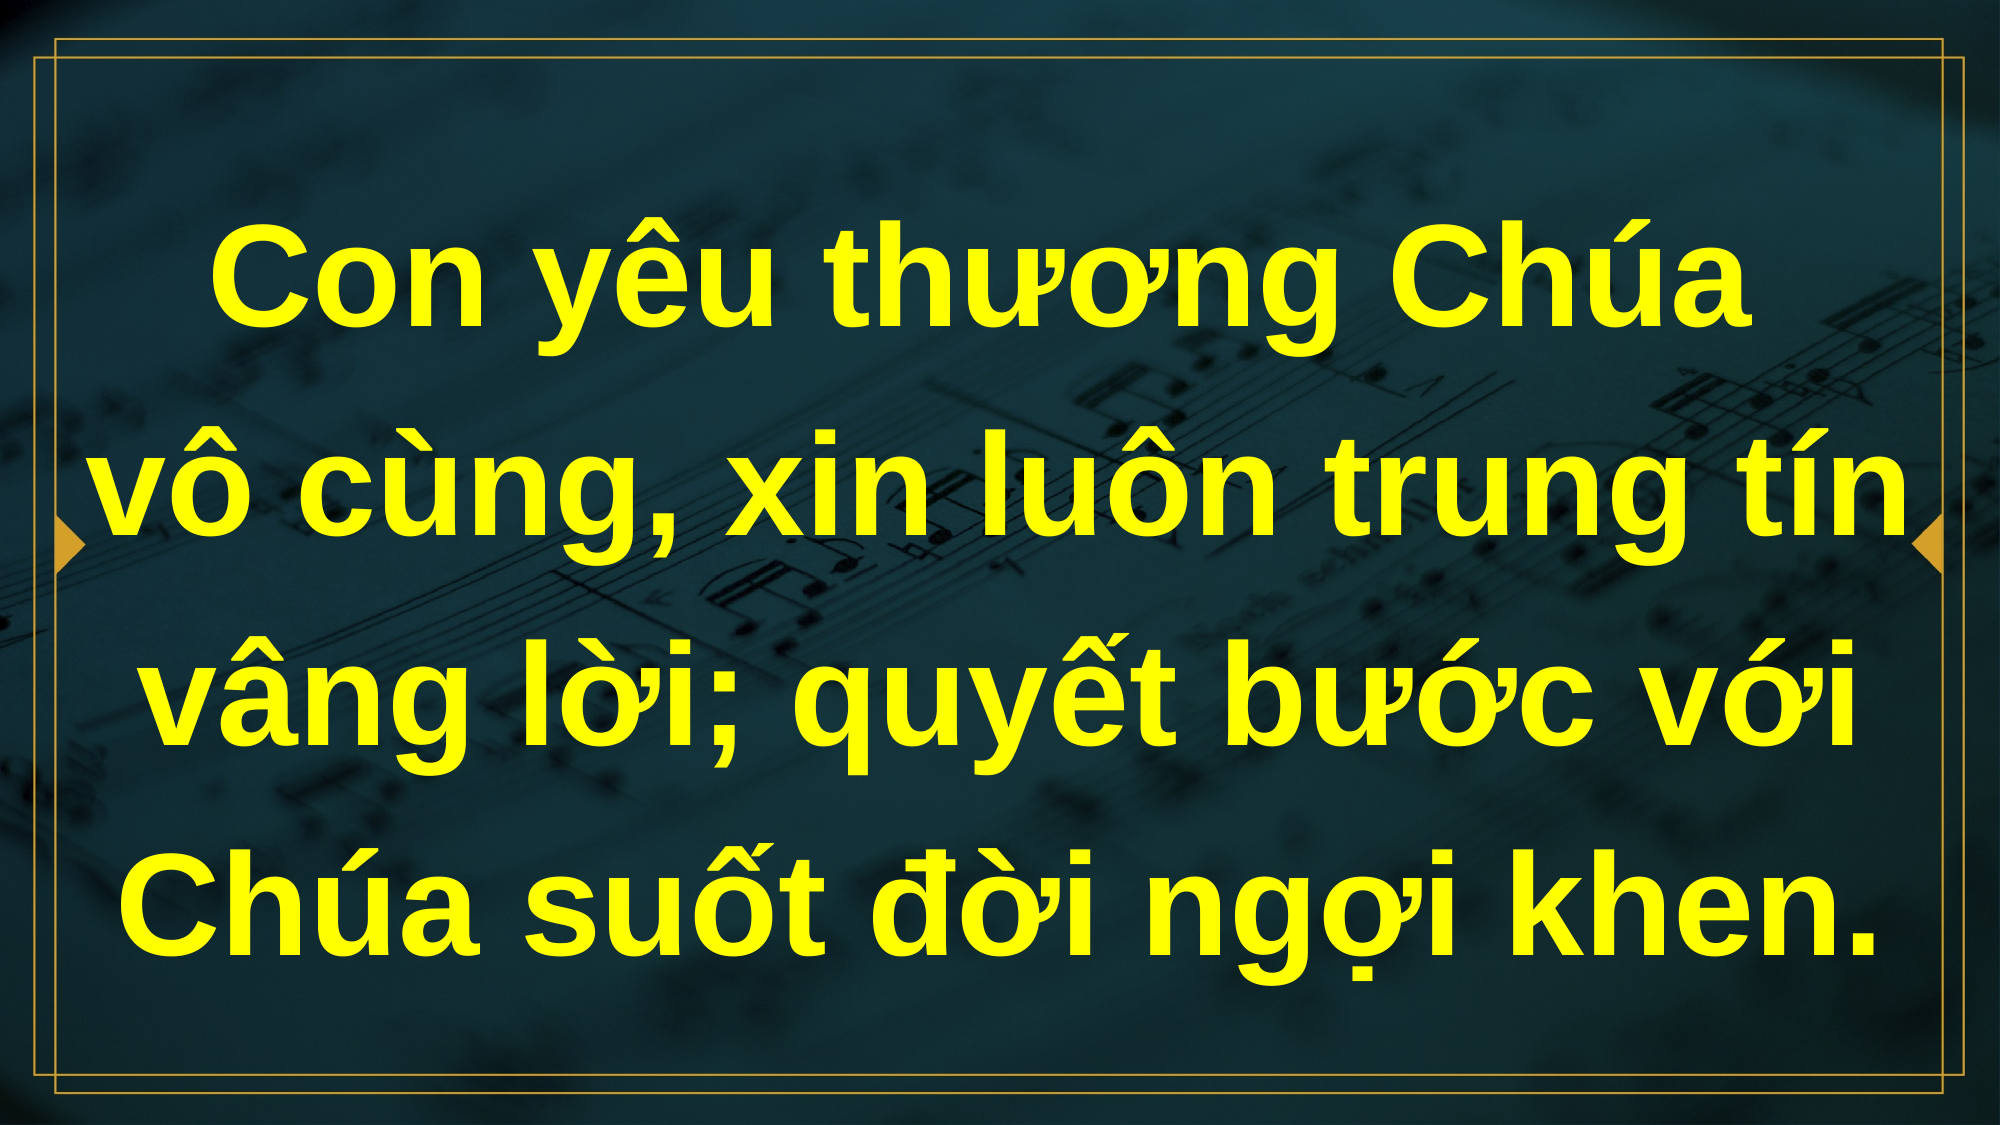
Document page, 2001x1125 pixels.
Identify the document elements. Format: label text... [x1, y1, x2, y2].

title Con yêu thương Chúa vô cùng, xin luôn trung tín vâng lời; quyết bước với Chúa suốt đời ngợi khen. [55, 53, 1945, 1077]
picture [0, 0, 2000, 1125]
